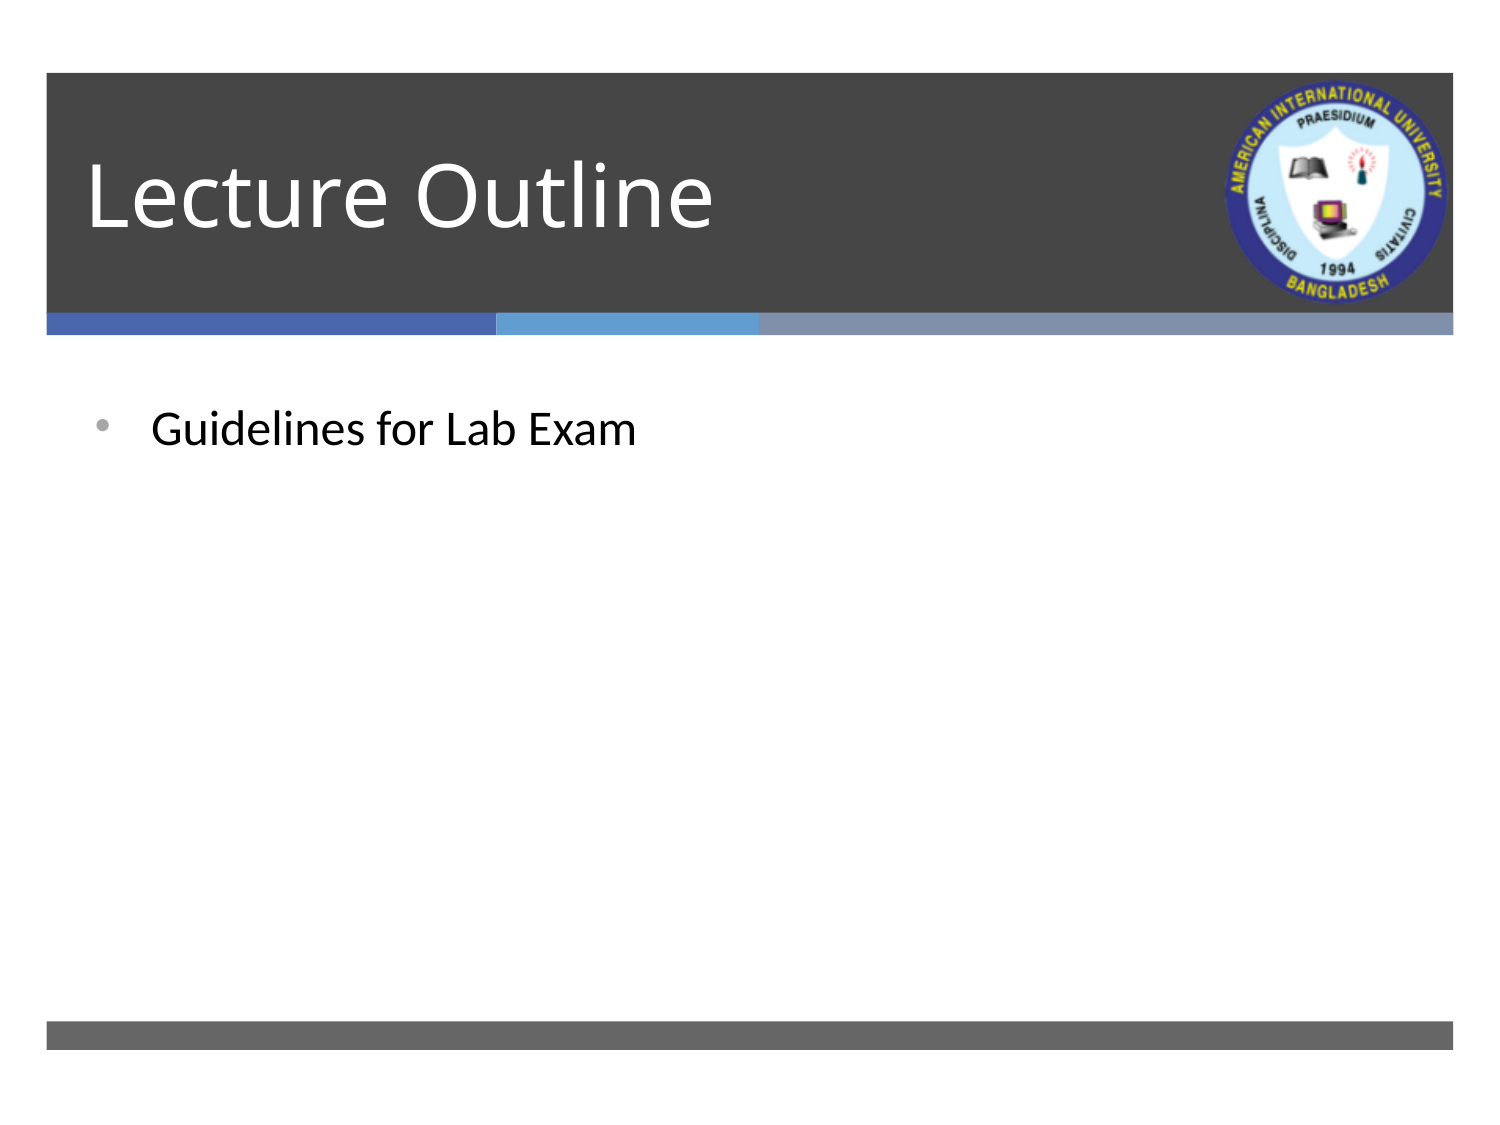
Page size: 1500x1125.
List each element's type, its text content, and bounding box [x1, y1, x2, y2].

subtitle Guidelines for Lab Exam [79, 387, 1352, 882]
title Lecture Outline [69, 73, 1351, 253]
picture [1220, 75, 1454, 310]
